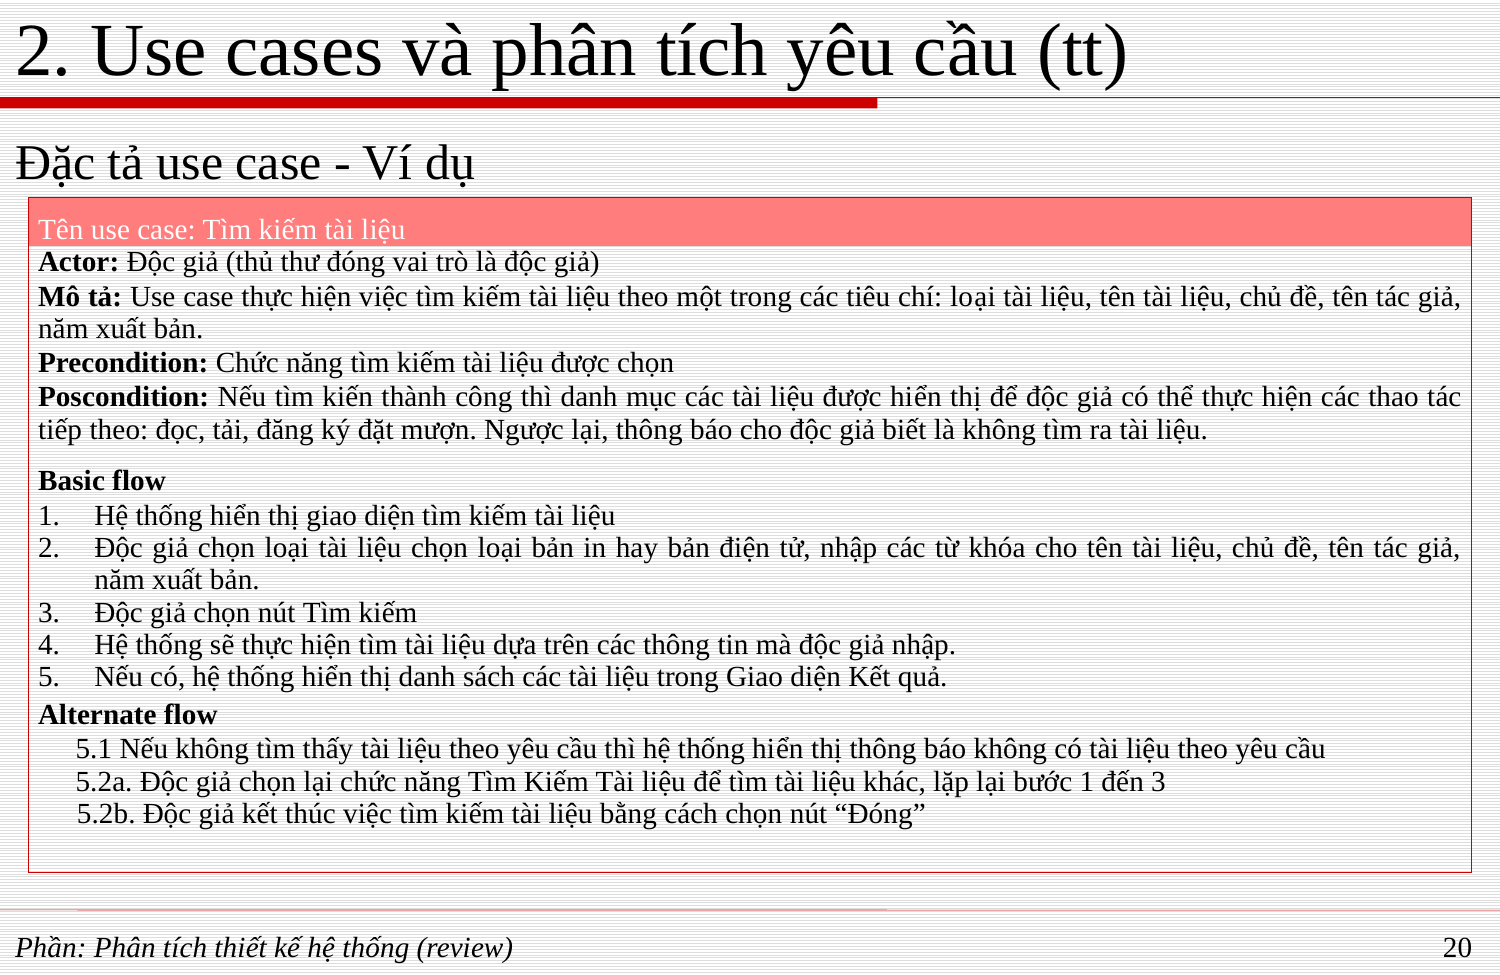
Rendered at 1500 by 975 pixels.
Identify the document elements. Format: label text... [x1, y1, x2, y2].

title 2. Use cases và phân tích yêu cầu (tt) [0, 10, 1500, 98]
table_cell Hệ thống hiển thị giao diện tìm kiếm tài liệu Độc giả chọn loại tài liệu chọn loại bản in hay bản điện tử, nhập các từ khóa cho tên tài liệu, chủ đề, tên tác giả, năm xuất bản. Độc giả chọn nút Tìm kiếm Hệ thống sẽ thực hiện tìm tài liệu dựa trên các thông tin mà độc giả nhập. Nếu có, hệ thống hiển thị danh sách các tài liệu trong Giao diện Kết quả. [29, 499, 1471, 698]
table_cell Actor: Độc giả (thủ thư đóng vai trò là độc giả) [29, 246, 1471, 280]
table_cell Basic flow [29, 465, 1471, 499]
list Đặc tả use case - Ví dụ [0, 122, 1500, 903]
table_cell Poscondition: Nếu tìm kiến thành công thì danh mục các tài liệu được hiển thị để độc giả có thể thực hiện các thao tác tiếp theo: đọc, tải, đăng ký đặt mượn. Ngược lại, thông báo cho độc giả biết là không tìm ra tài liệu. [29, 381, 1471, 465]
slide_number 20 [1337, 920, 1488, 967]
table_cell Alternate flow [29, 698, 1471, 733]
table_cell Mô tả: Use case thực hiện việc tìm kiếm tài liệu theo một trong các tiêu chí: loại tài liệu, tên tài liệu, chủ đề, tên tác giả, năm xuất bản. [29, 280, 1471, 347]
footer Phần: Phân tích thiết kế hệ thống (review) [0, 920, 1225, 965]
table_header Tên use case: Tìm kiếm tài liệu [29, 198, 1471, 246]
table_cell Precondition: Chức năng tìm kiếm tài liệu được chọn [29, 347, 1471, 381]
table_cell 5.1 Nếu không tìm thấy tài liệu theo yêu cầu thì hệ thống hiển thị thông báo không có tài liệu theo yêu cầu 5.2a. Độc giả chọn lại chức năng Tìm Kiếm Tài liệu để tìm tài liệu khác, lặp lại bước 1 đến 3 5.2b. Độc giả kết thúc việc tìm kiếm tài liệu bằng cách chọn nút “Đóng” [29, 733, 1471, 872]
